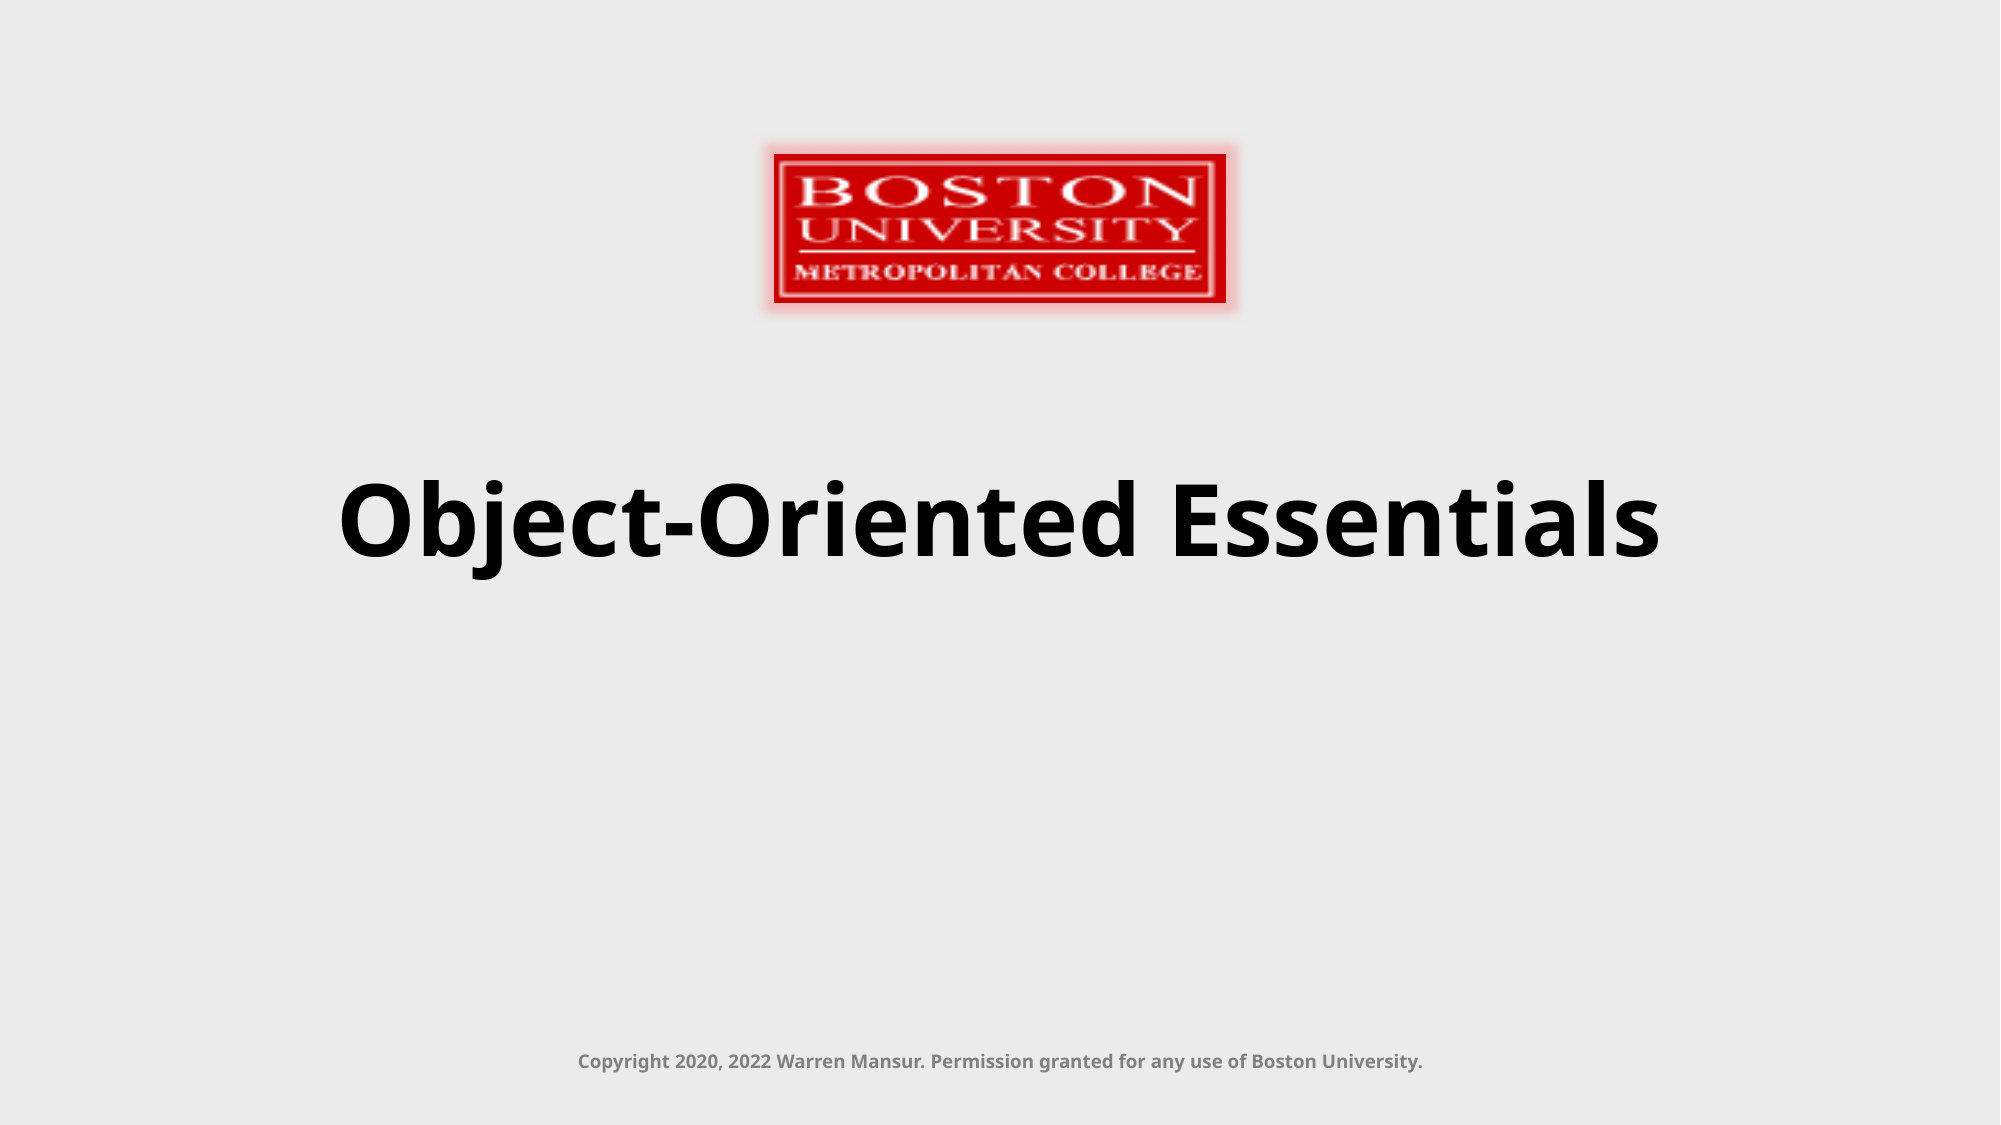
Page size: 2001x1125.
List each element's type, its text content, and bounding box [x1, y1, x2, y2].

footer Copyright 2020, 2022 Warren Mansur. Permission granted for any use of Boston University. [150, 1042, 1850, 1103]
title Object-Oriented Essentials [150, 396, 1850, 638]
picture [774, 154, 1226, 303]
